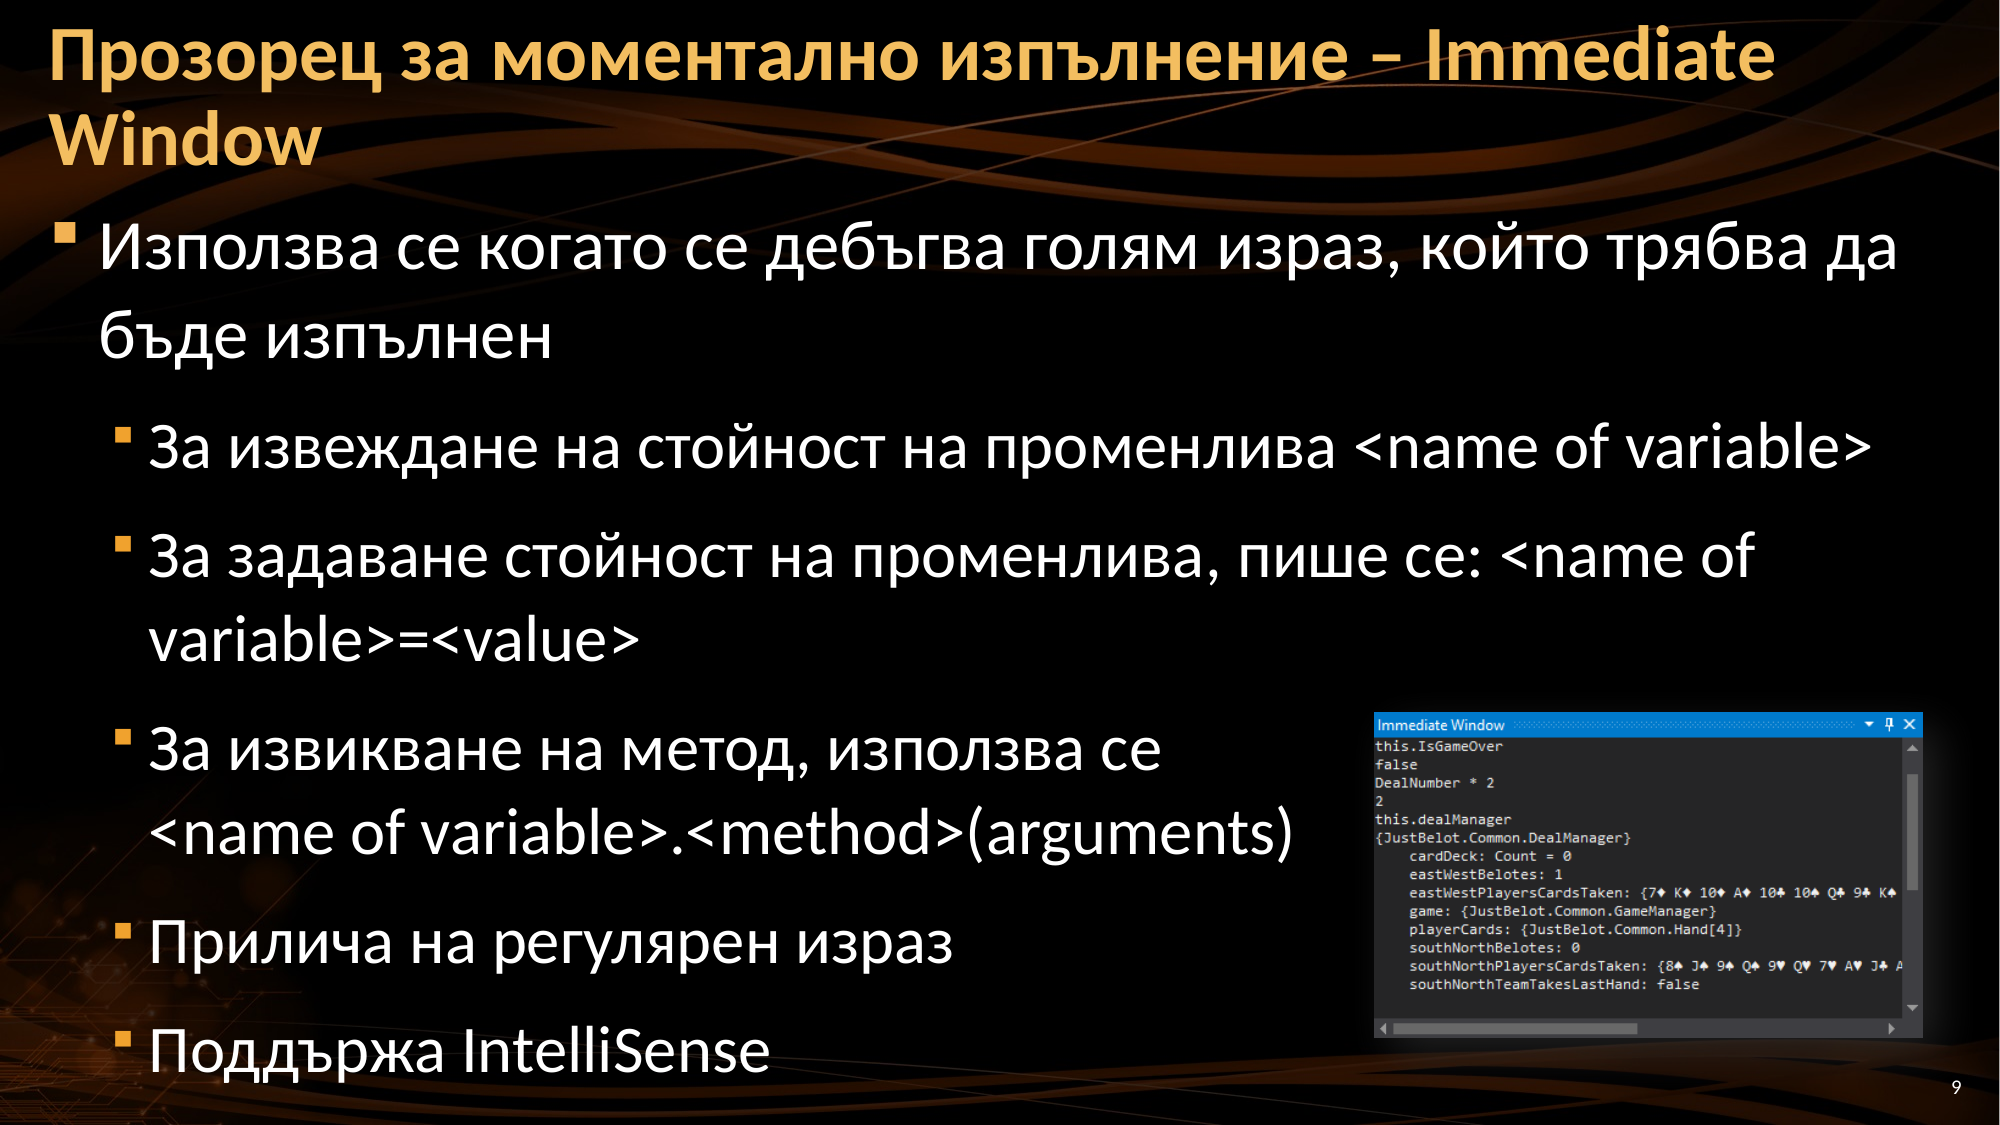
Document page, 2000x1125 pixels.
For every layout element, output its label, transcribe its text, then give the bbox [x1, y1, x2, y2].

list Използва се когато се дебъгва голям израз, който трябва да бъде изпълнен За извеждане на стойност на променлива <name of variable> За задаване стойност на променлива, пише се: <name of variable>=<value> За извикване на метод, използва се <name of variable>.<method>(arguments) Прилича на регулярен израз Поддържа IntelliSense [31, 189, 1968, 1103]
picture [0, 0, 2000, 1125]
title Прозорец за моментално изпълнение – Immediate Window [30, 6, 1968, 189]
slide_number 9 [1897, 1070, 1968, 1103]
